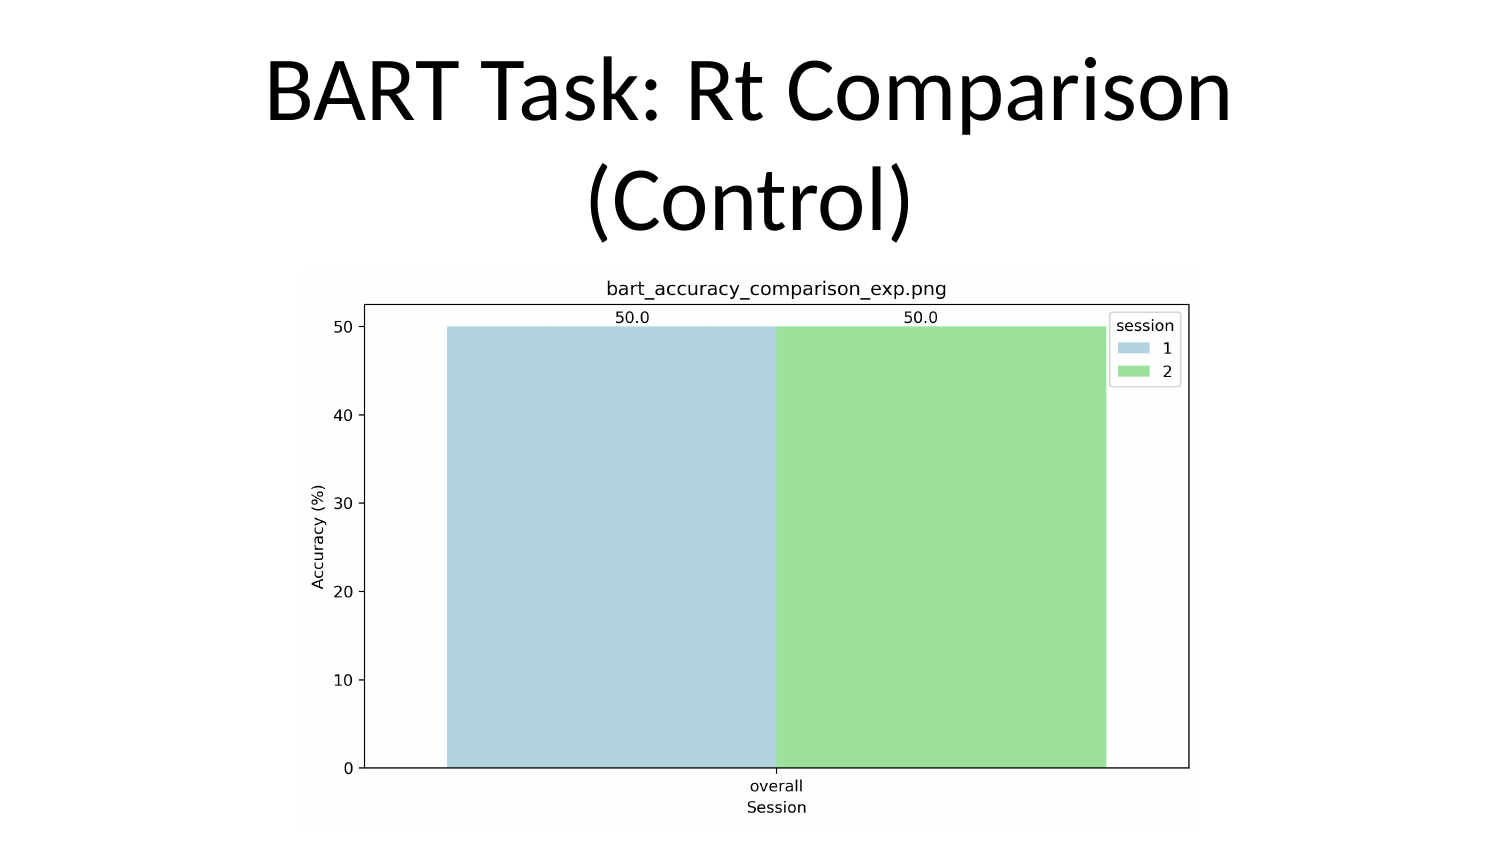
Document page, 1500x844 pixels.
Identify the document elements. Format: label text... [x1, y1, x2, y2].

title BART Task: Rt Comparison (Control) [75, 45, 1425, 233]
picture [299, 269, 1201, 827]
